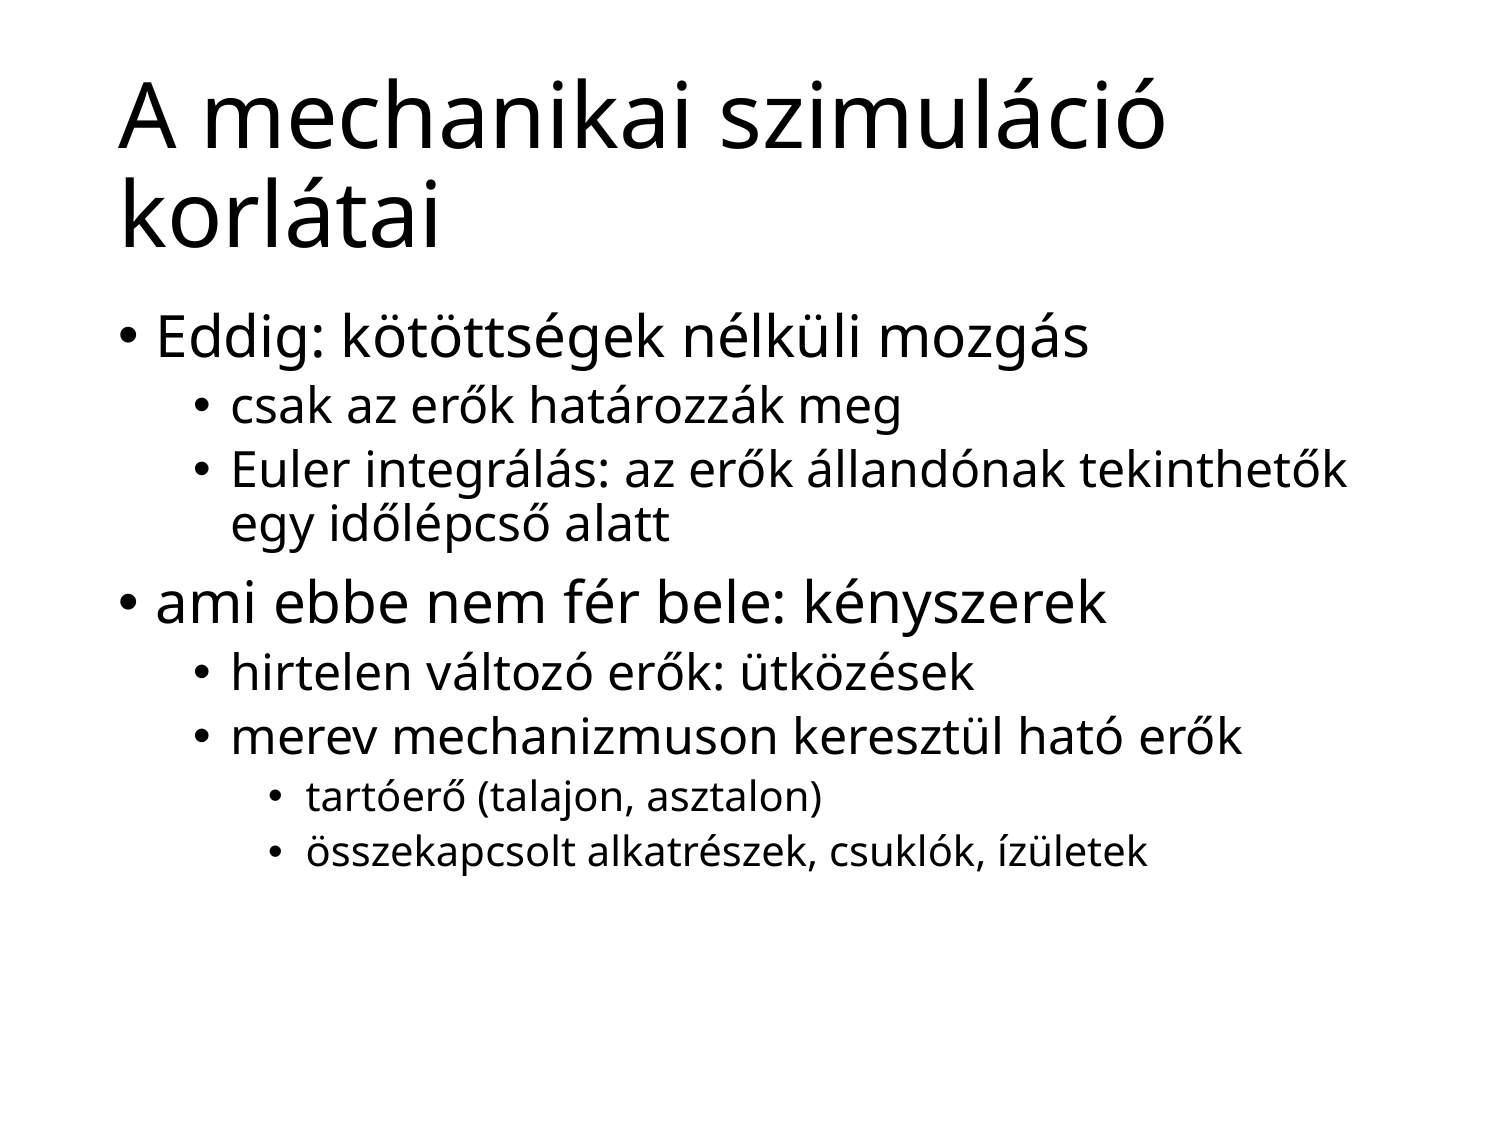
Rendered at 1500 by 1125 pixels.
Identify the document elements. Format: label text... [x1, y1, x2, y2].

title A mechanikai szimuláció korlátai [103, 59, 1397, 278]
list Eddig: kötöttségek nélküli mozgás csak az erők határozzák meg Euler integrálás: az erők állandónak tekinthetők egy időlépcső alatt ami ebbe nem fér bele: kényszerek hirtelen változó erők: ütközések merev mechanizmuson keresztül ható erők tartóerő (talajon, asztalon) összekapcsolt alkatrészek, csuklók, ízületek [103, 299, 1397, 1014]
